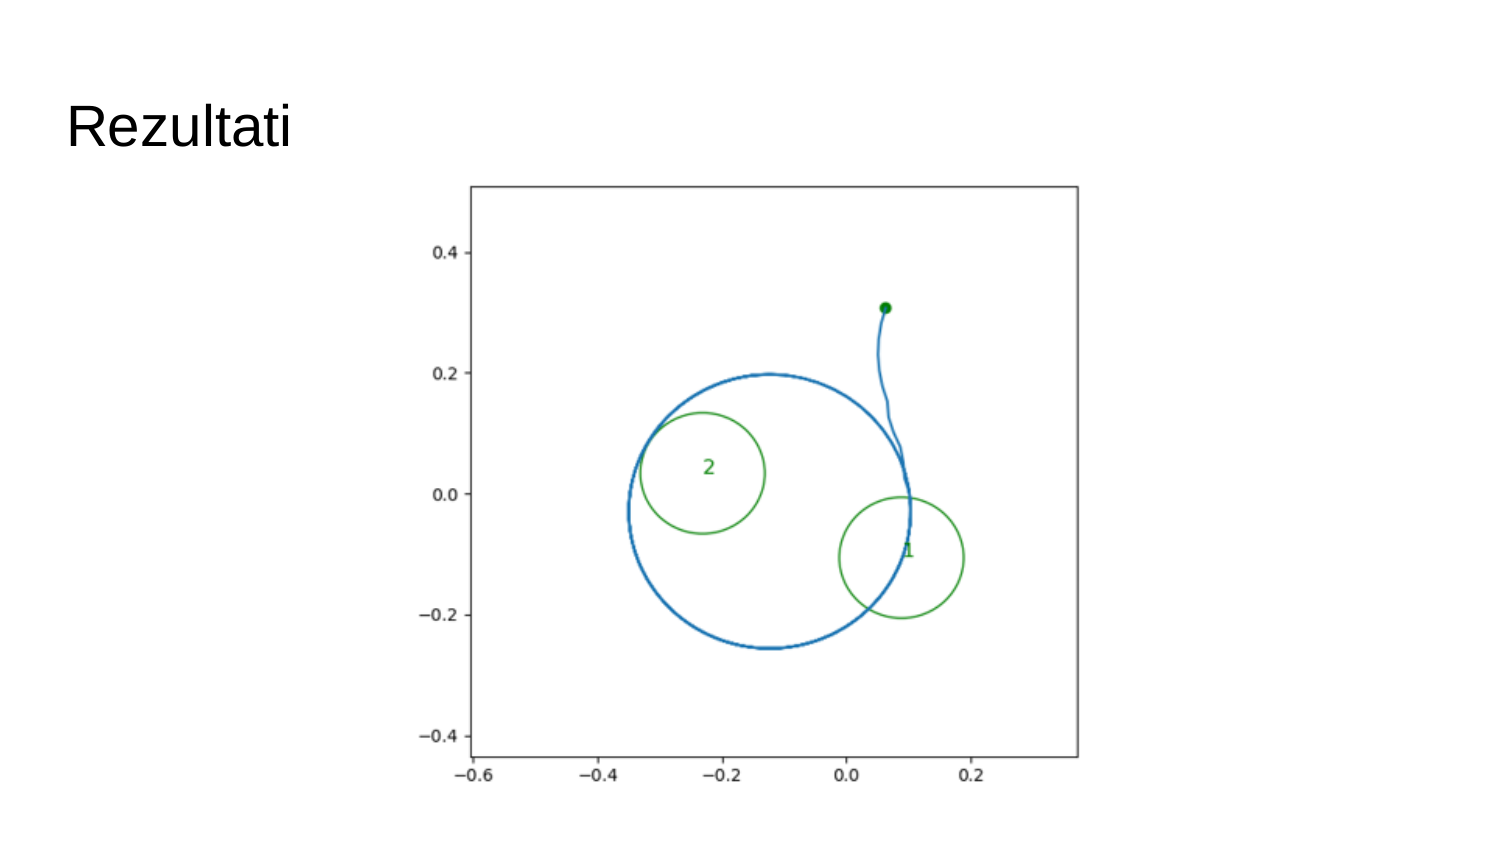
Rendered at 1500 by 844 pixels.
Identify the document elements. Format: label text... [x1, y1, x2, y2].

picture [412, 166, 1087, 794]
title Rezultati [51, 72, 1449, 167]
